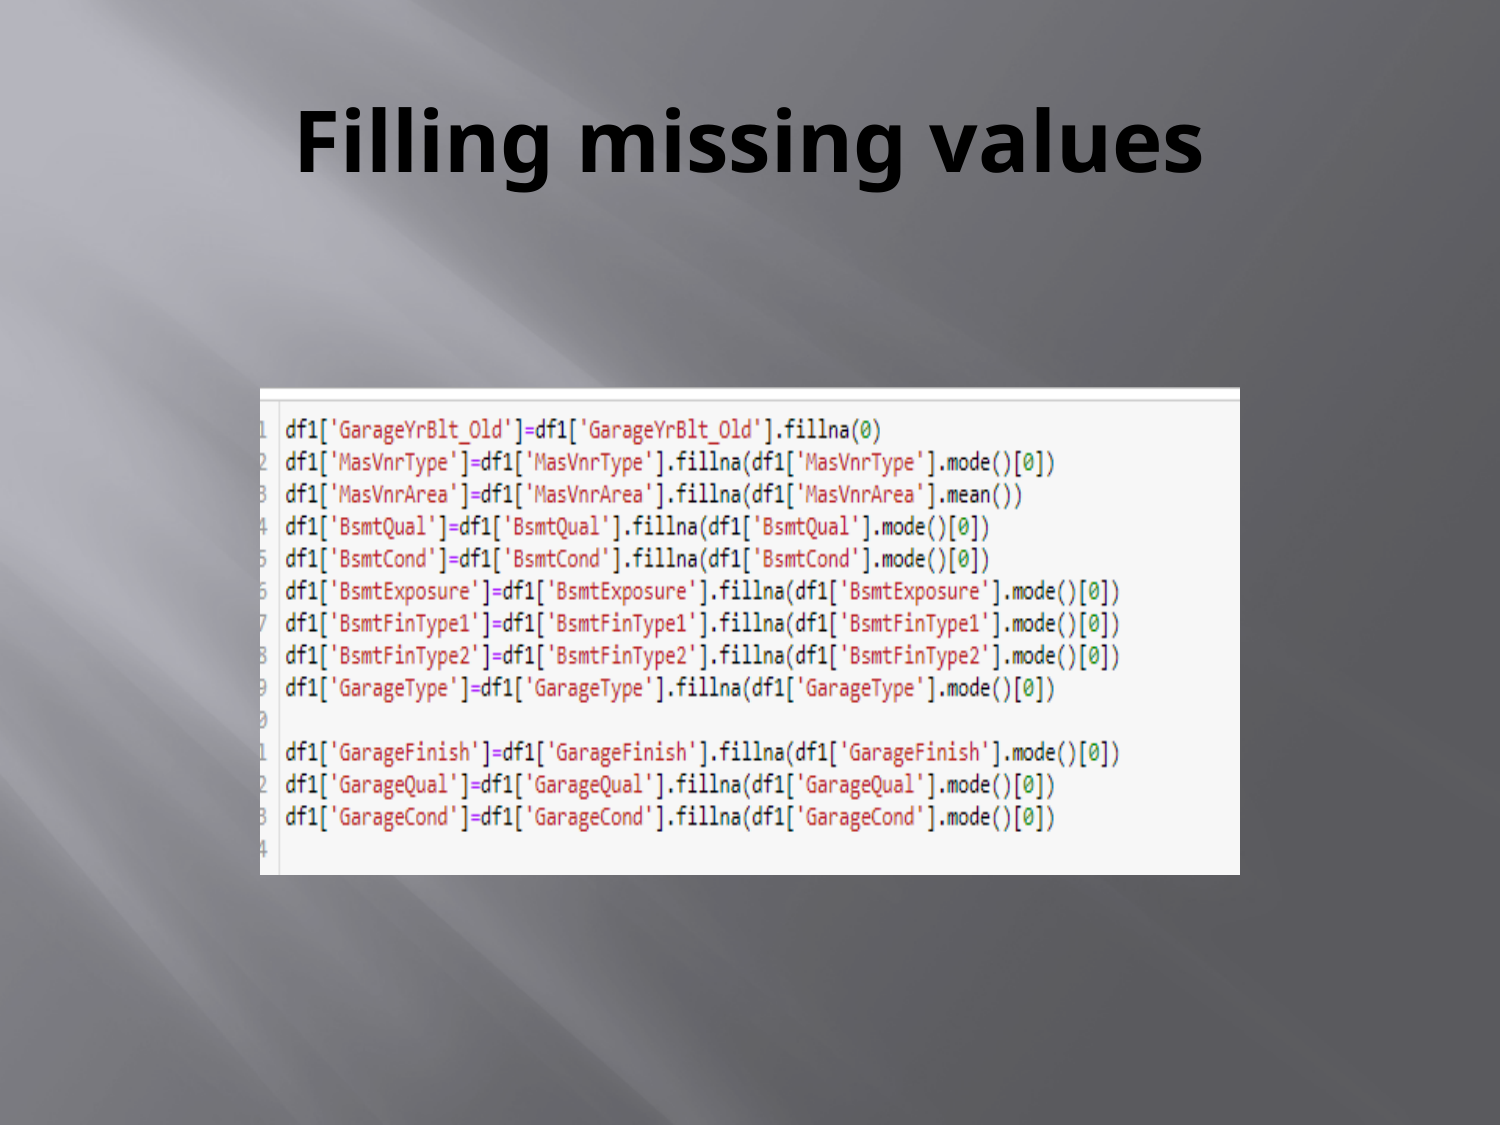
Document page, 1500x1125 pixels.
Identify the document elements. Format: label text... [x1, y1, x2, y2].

title Filling missing values [75, 45, 1425, 233]
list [260, 387, 1240, 876]
